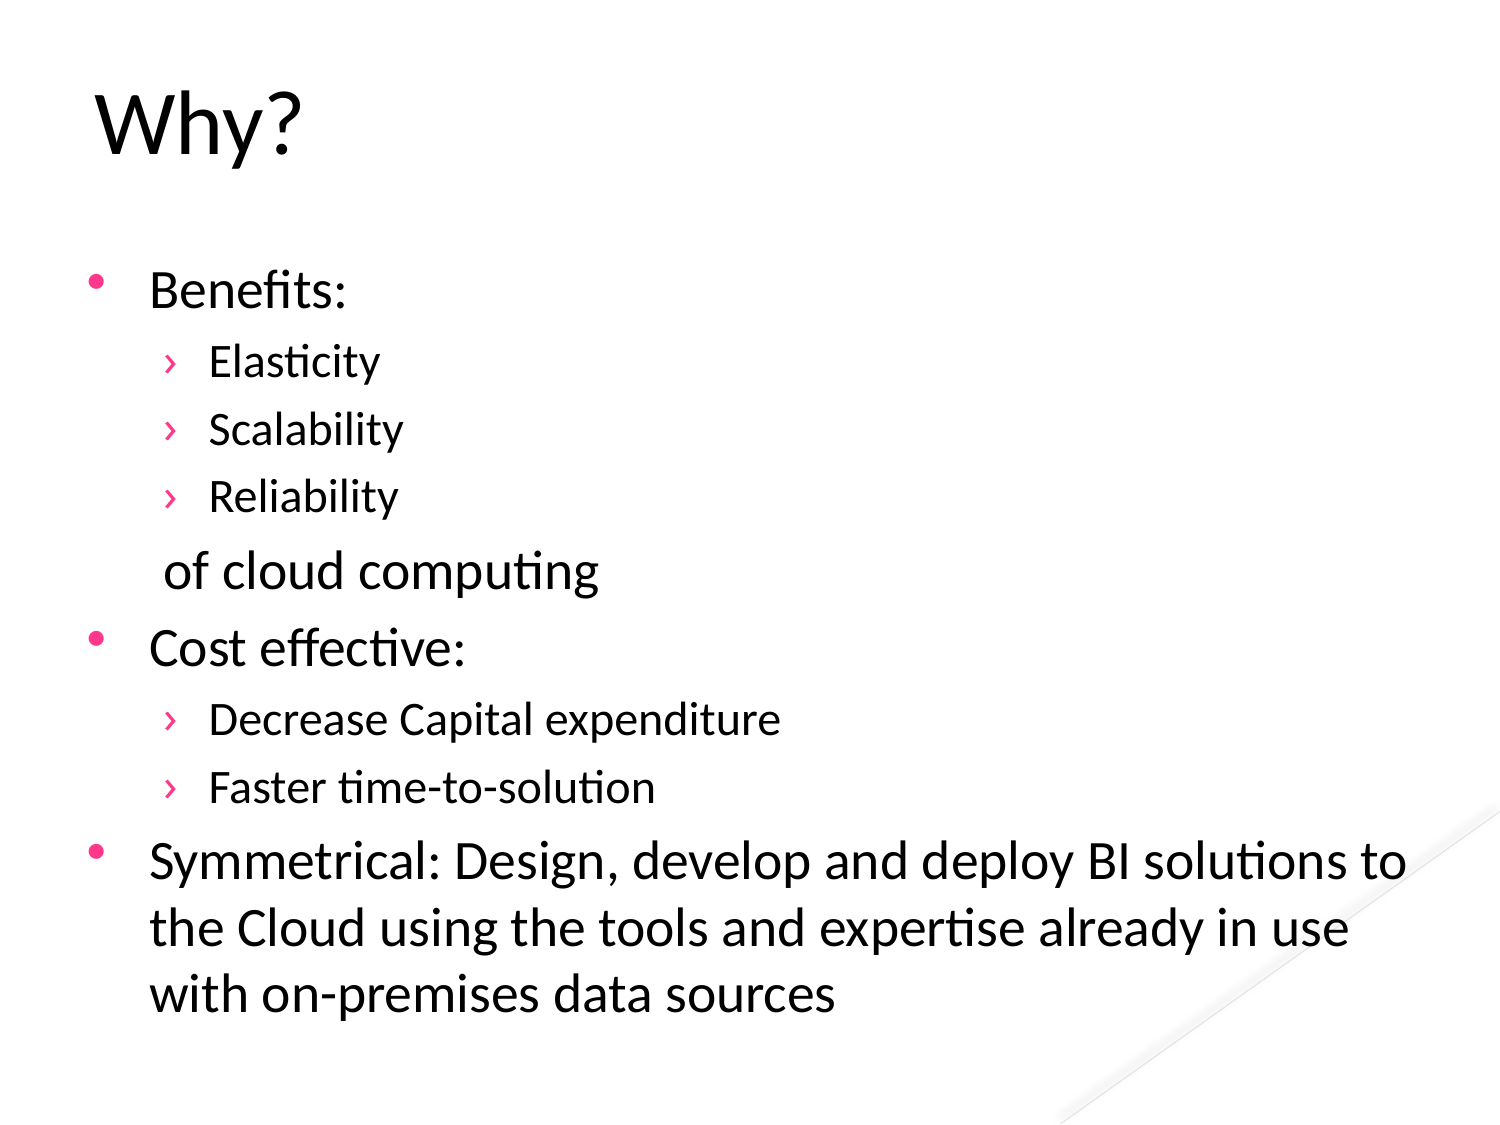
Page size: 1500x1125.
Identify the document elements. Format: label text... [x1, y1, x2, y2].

title Why? [0, 2, 1425, 233]
list Benefits: Elasticity Scalability Reliability of cloud computing Cost effective: Decrease Capital expenditure Faster time-to-solution Symmetrical: Design, develop and deploy BI solutions to the Cloud using the tools and expertise already in use with on-premises data sources [63, 246, 1436, 1035]
